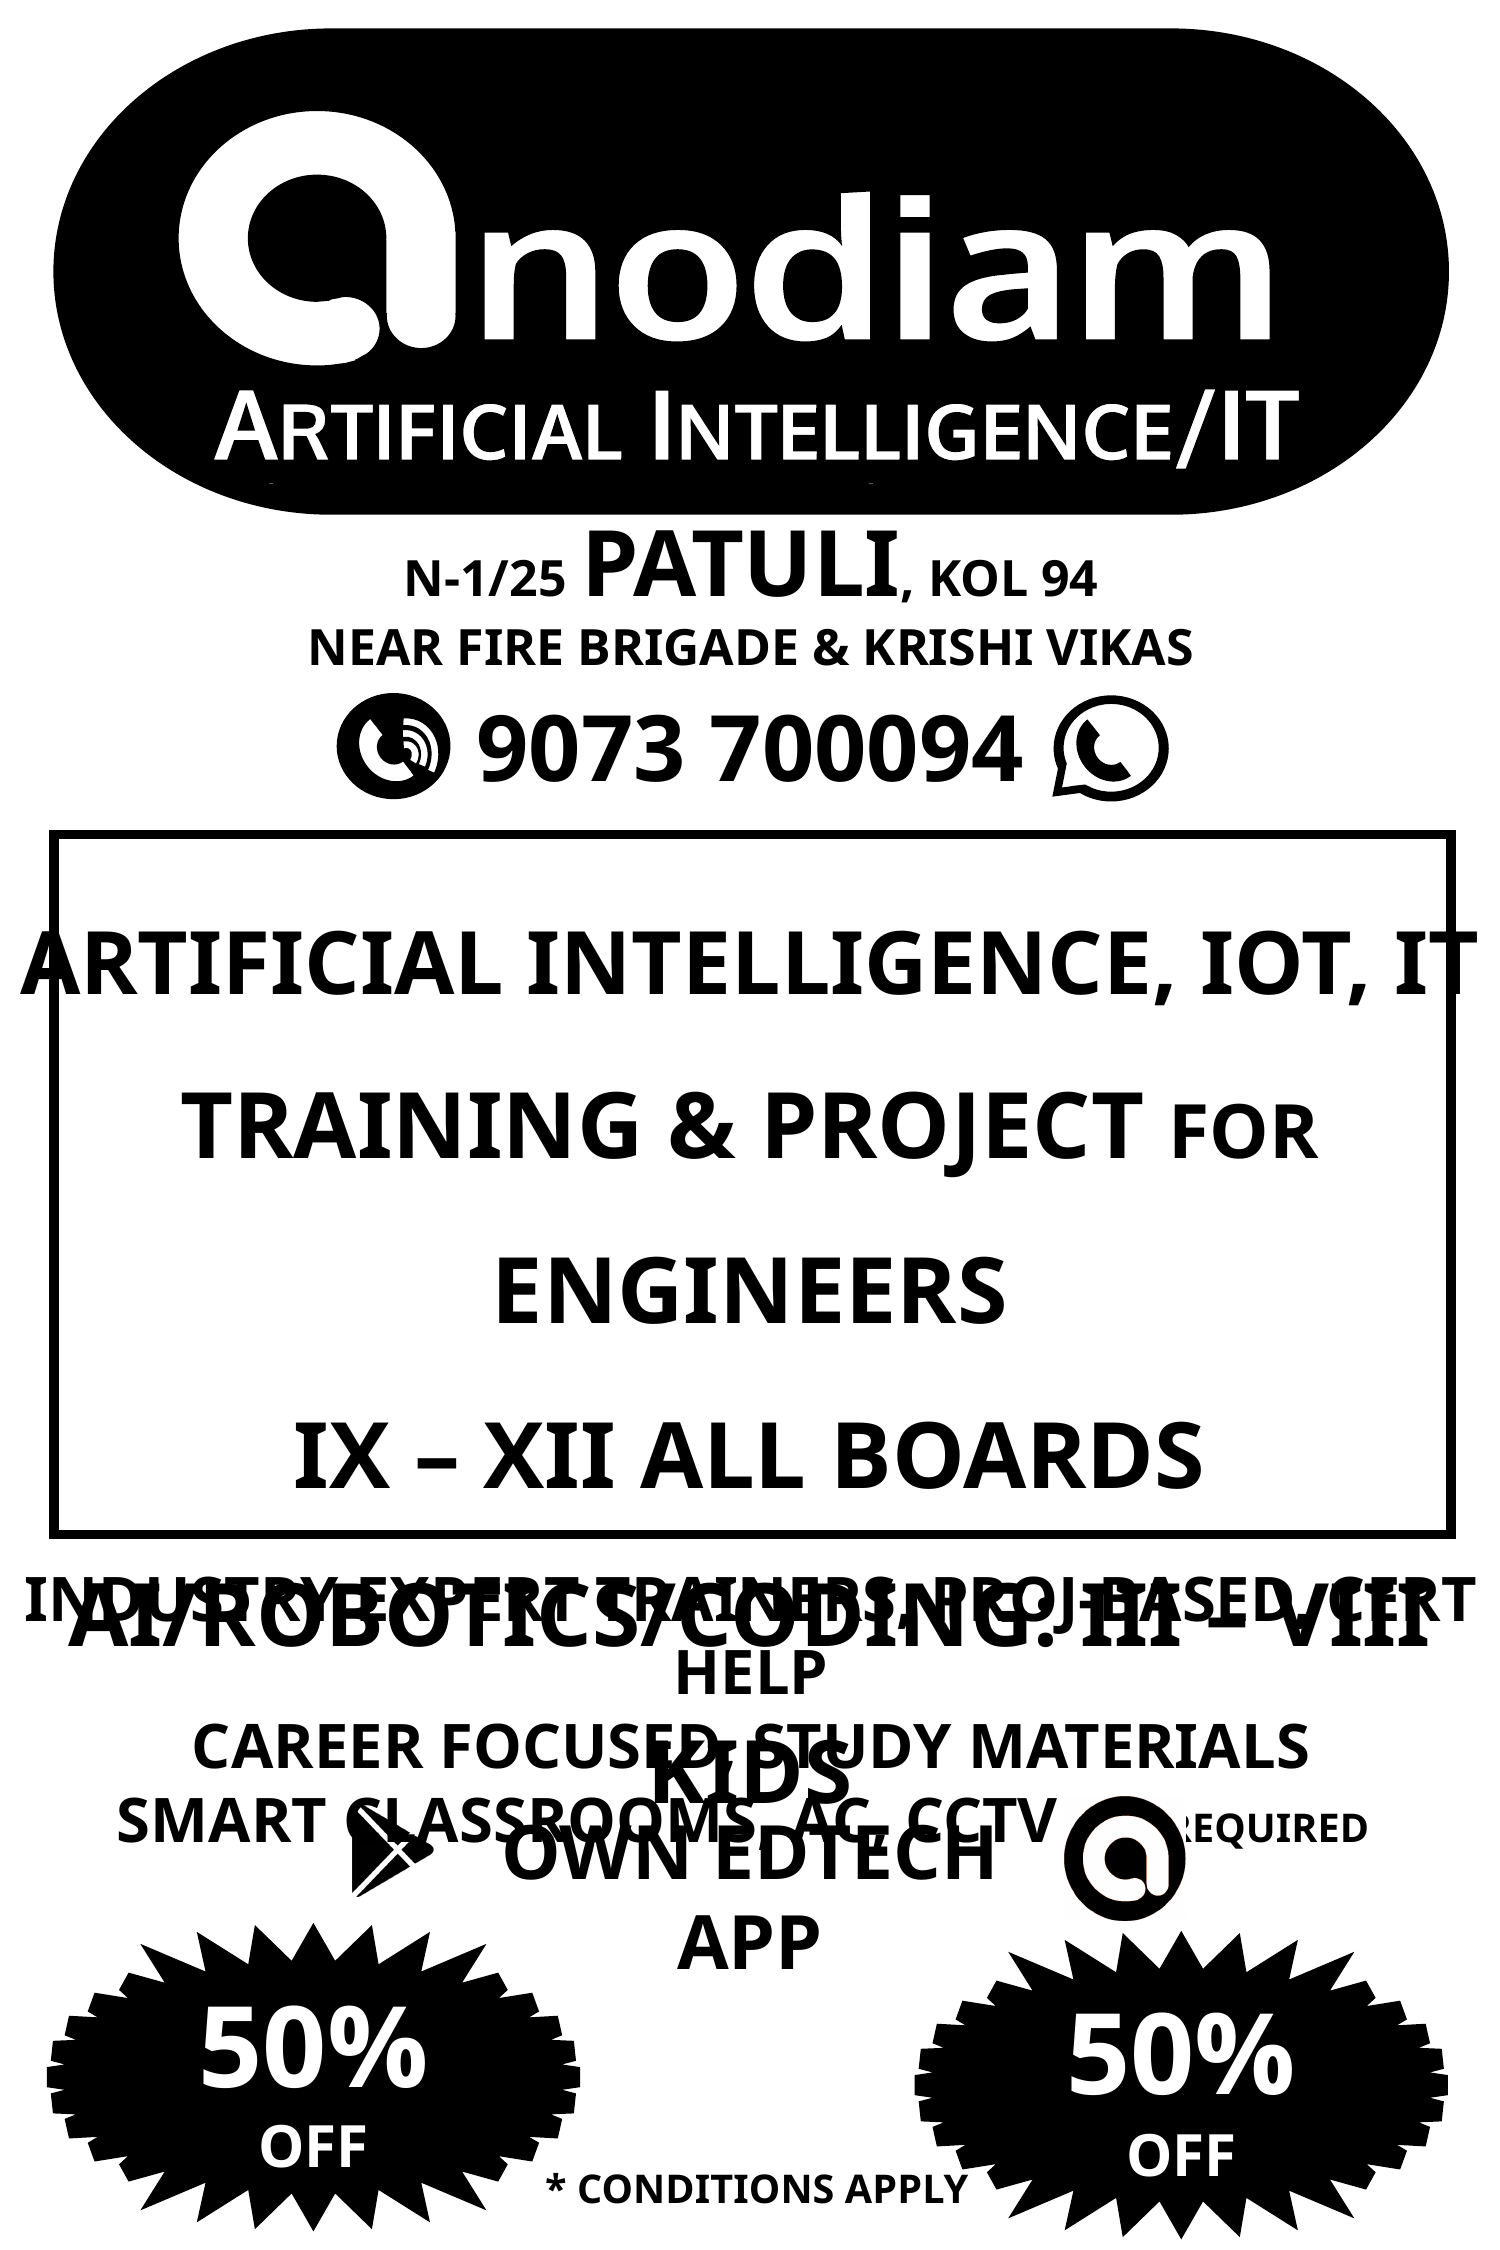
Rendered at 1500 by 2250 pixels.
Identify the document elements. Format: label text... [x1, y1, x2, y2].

text_box [52, 27, 1451, 516]
text_box Industry Expert Trainers, Proj-Based, Cert Help Career Focused, Study Materials Smart Classrooms, AC, CCTV * As required [1, 1552, 1500, 1862]
text_box 50% Off [48, 1941, 579, 2214]
text_box * Conditions Apply [446, 2132, 1068, 2219]
text_box [1051, 694, 1170, 803]
picture [1064, 1796, 1186, 1921]
text_box N-1/25 Patuli, Kol 94 Near Fire Brigade & Krishi Vikas 9073 700094 [0, 497, 1500, 807]
picture [318, 1771, 469, 1928]
text_box 50% Off [916, 1949, 1447, 2222]
text_box [53, 833, 1452, 1536]
text_box ARTIFICIAL INTELLIGENCE, IoT, IT Training & Project for Engineers IX – XII All Boards AI/Robotics/Coding: III – VIII Kids [0, 846, 1500, 1829]
text_box Own Edtech App [413, 1796, 1087, 1992]
